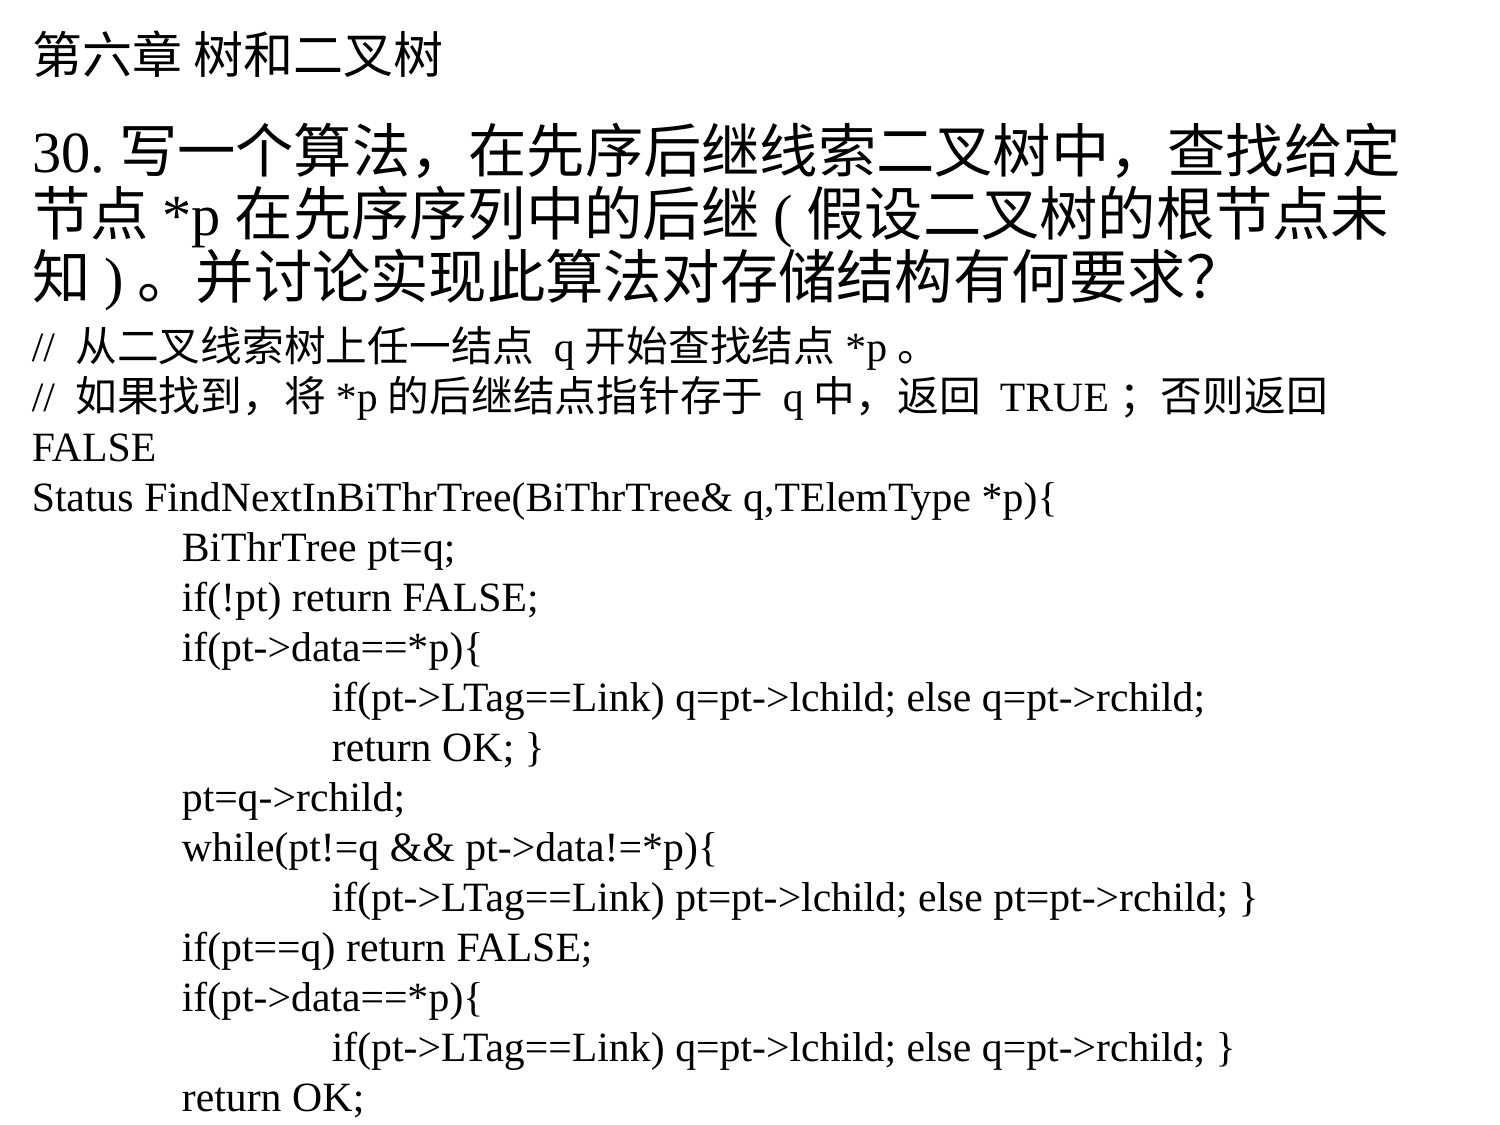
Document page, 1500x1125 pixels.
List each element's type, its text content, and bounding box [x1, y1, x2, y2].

text_box // 从二叉线索树上任一结点 q开始查找结点*p。 // 如果找到，将*p的后继结点指针存于 q中，返回 TRUE；否则返回 FALSE Status FindNextInBiThrTree(BiThrTree& q,TElemType *p){ BiThrTree pt=q; if(!pt) return FALSE; if(pt->data==*p){ if(pt->LTag==Link) q=pt->lchild; else q=pt->rchild; return OK; } pt=q->rchild; while(pt!=q && pt->data!=*p){ if(pt->LTag==Link) pt=pt->lchild; else pt=pt->rchild; } if(pt==q) return FALSE; if(pt->data==*p){ if(pt->LTag==Link) q=pt->lchild; else q=pt->rchild; } return OK; } [17, 312, 1474, 1125]
title 第六章 树和二叉树 [17, 0, 1311, 115]
list 30.写一个算法，在先序后继线索二叉树中，查找给定节点*p在先序序列中的后继(假设二叉树的根节点未知)。并讨论实现此算法对存储结构有何要求？ [17, 115, 1474, 312]
